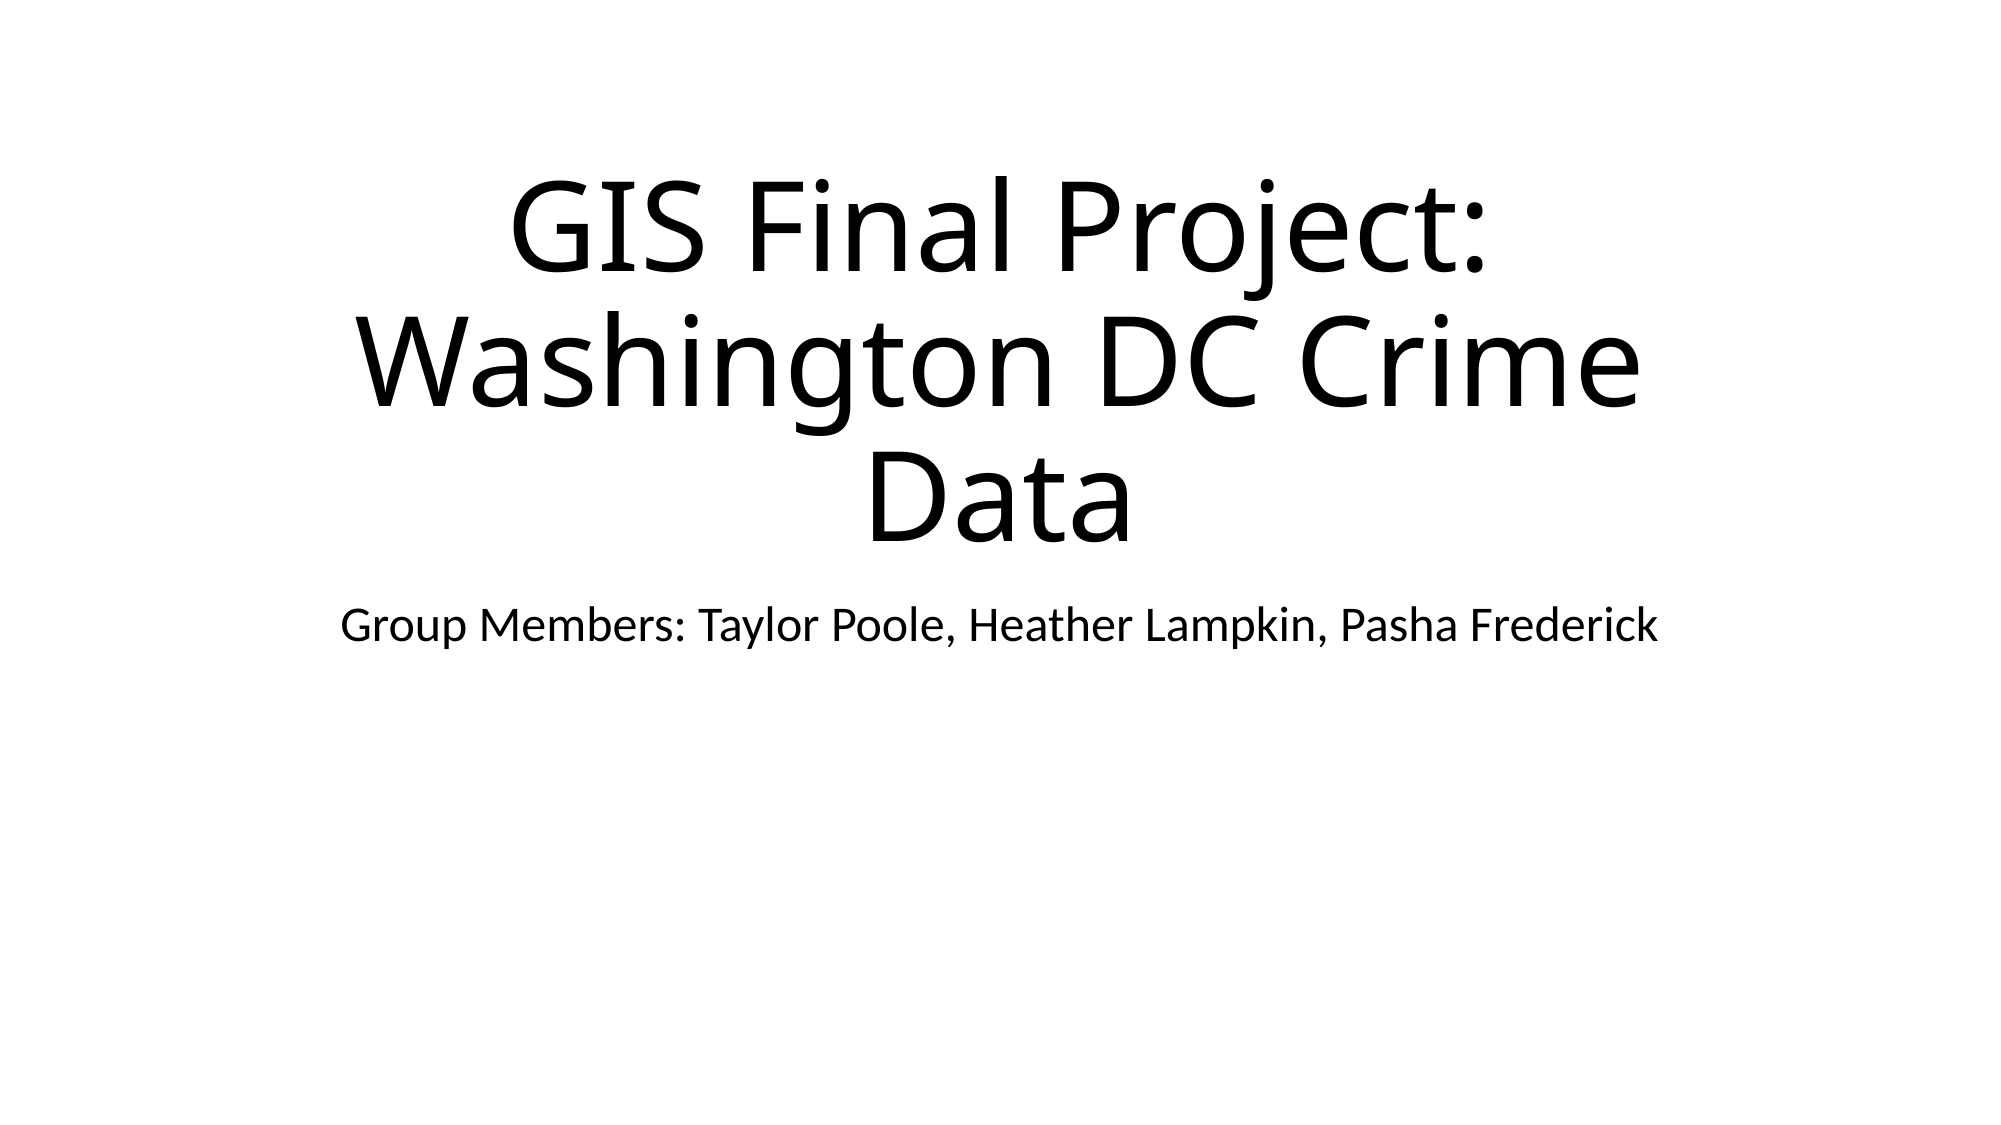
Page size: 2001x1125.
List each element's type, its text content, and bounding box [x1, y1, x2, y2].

title GIS Final Project: Washington DC Crime Data [249, 184, 1750, 576]
subtitle Group Members: Taylor Poole, Heather Lampkin, Pasha Frederick [249, 590, 1750, 863]
